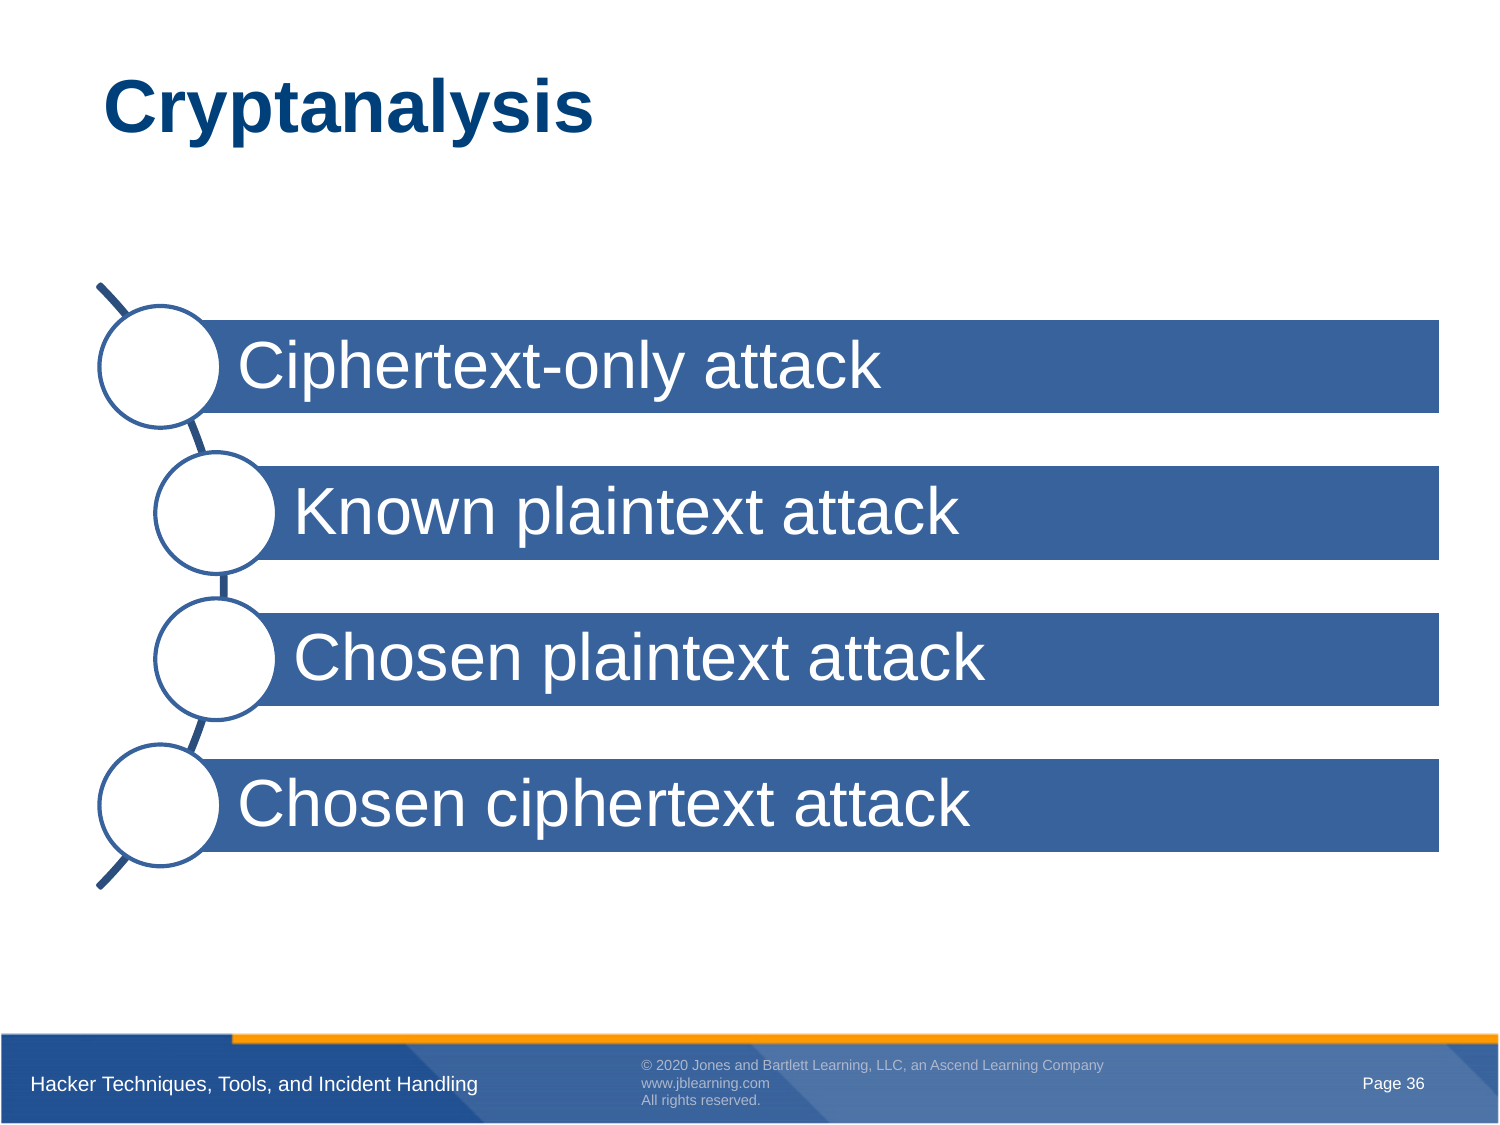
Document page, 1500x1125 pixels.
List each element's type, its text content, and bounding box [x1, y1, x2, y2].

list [88, 269, 1451, 903]
title Cryptanalysis [88, 49, 1451, 129]
picture [0, 1032, 1500, 1125]
